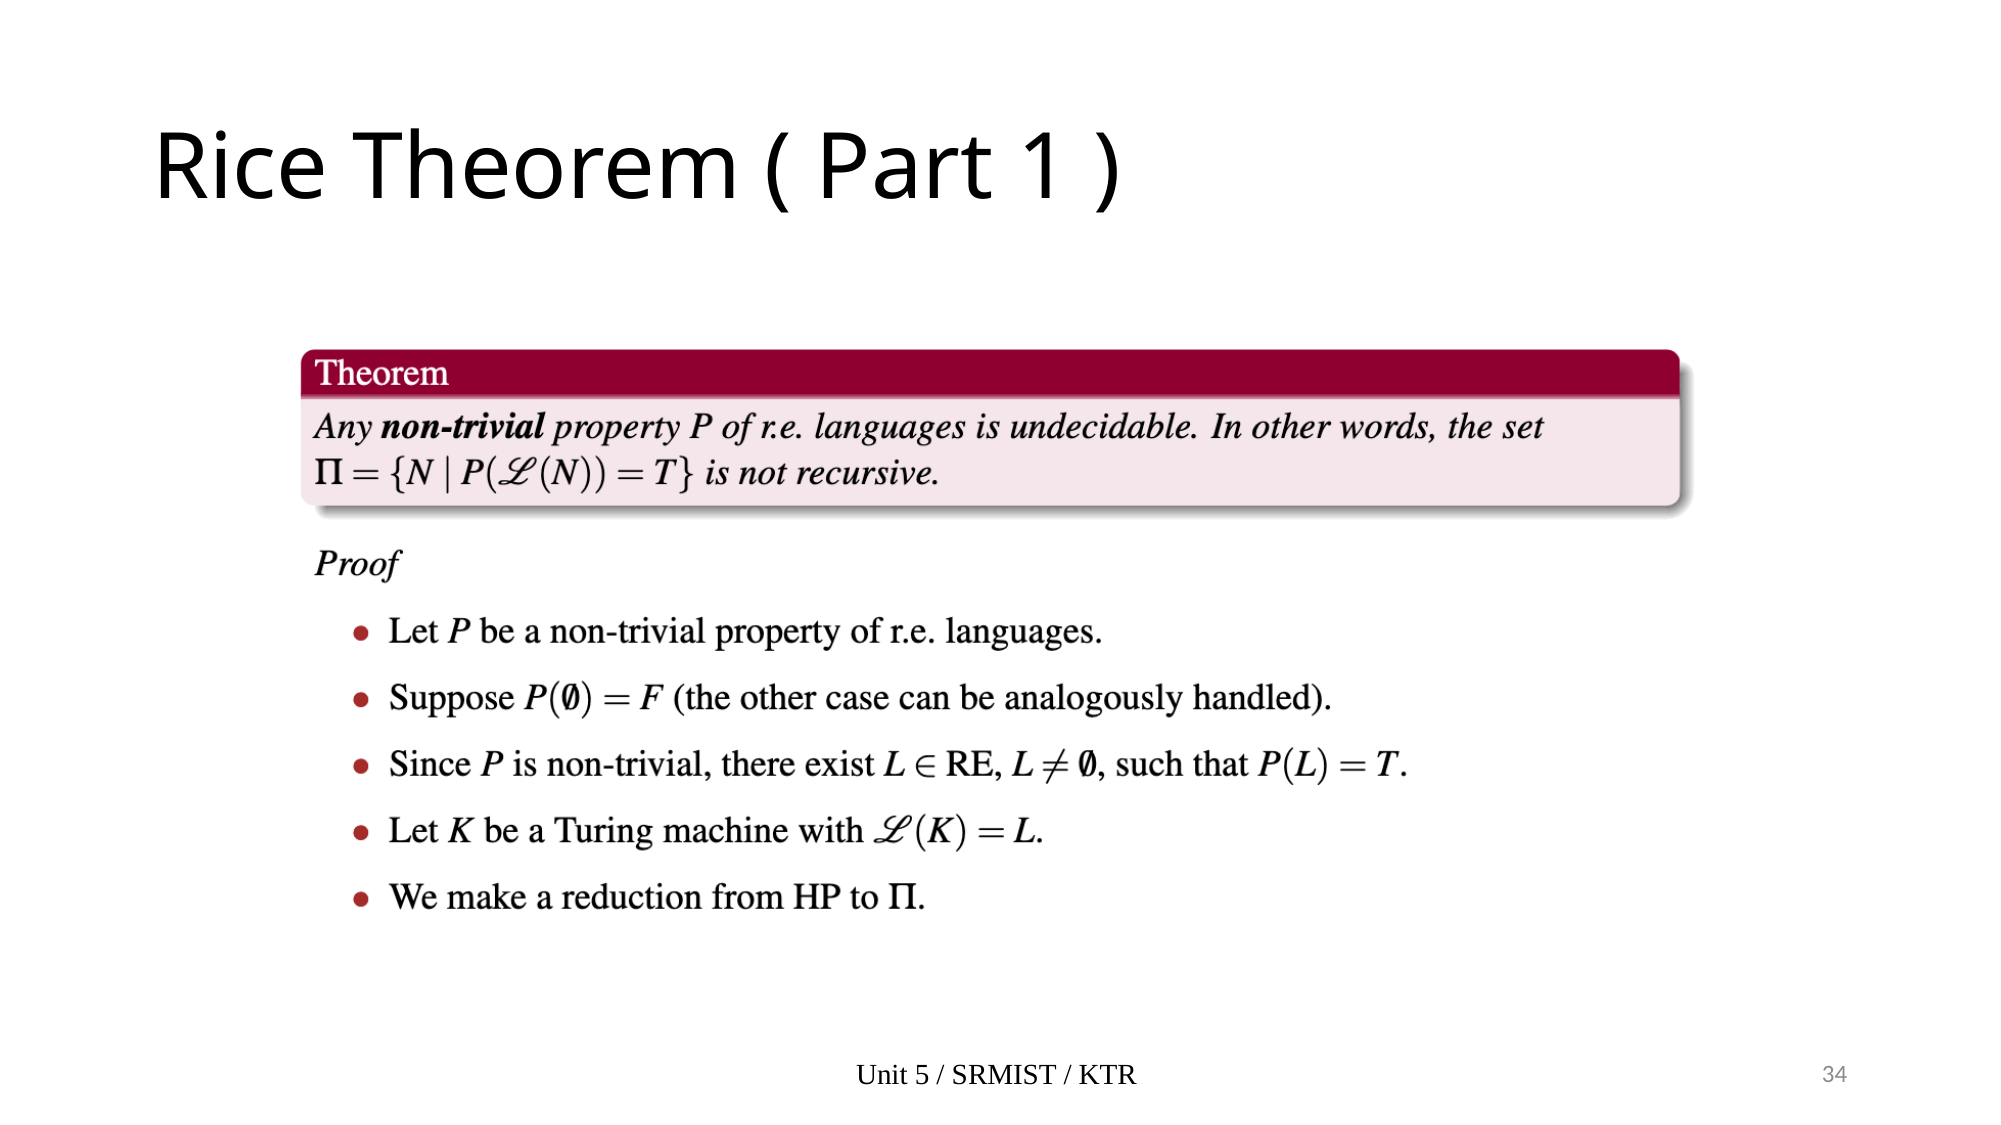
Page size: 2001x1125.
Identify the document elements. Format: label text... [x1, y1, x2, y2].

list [264, 302, 1746, 963]
slide_number 34 [1412, 1042, 1863, 1103]
footer Unit 5 / SRMIST / KTR [662, 1042, 1338, 1103]
title Rice Theorem ( Part 1 ) [137, 59, 1863, 278]
